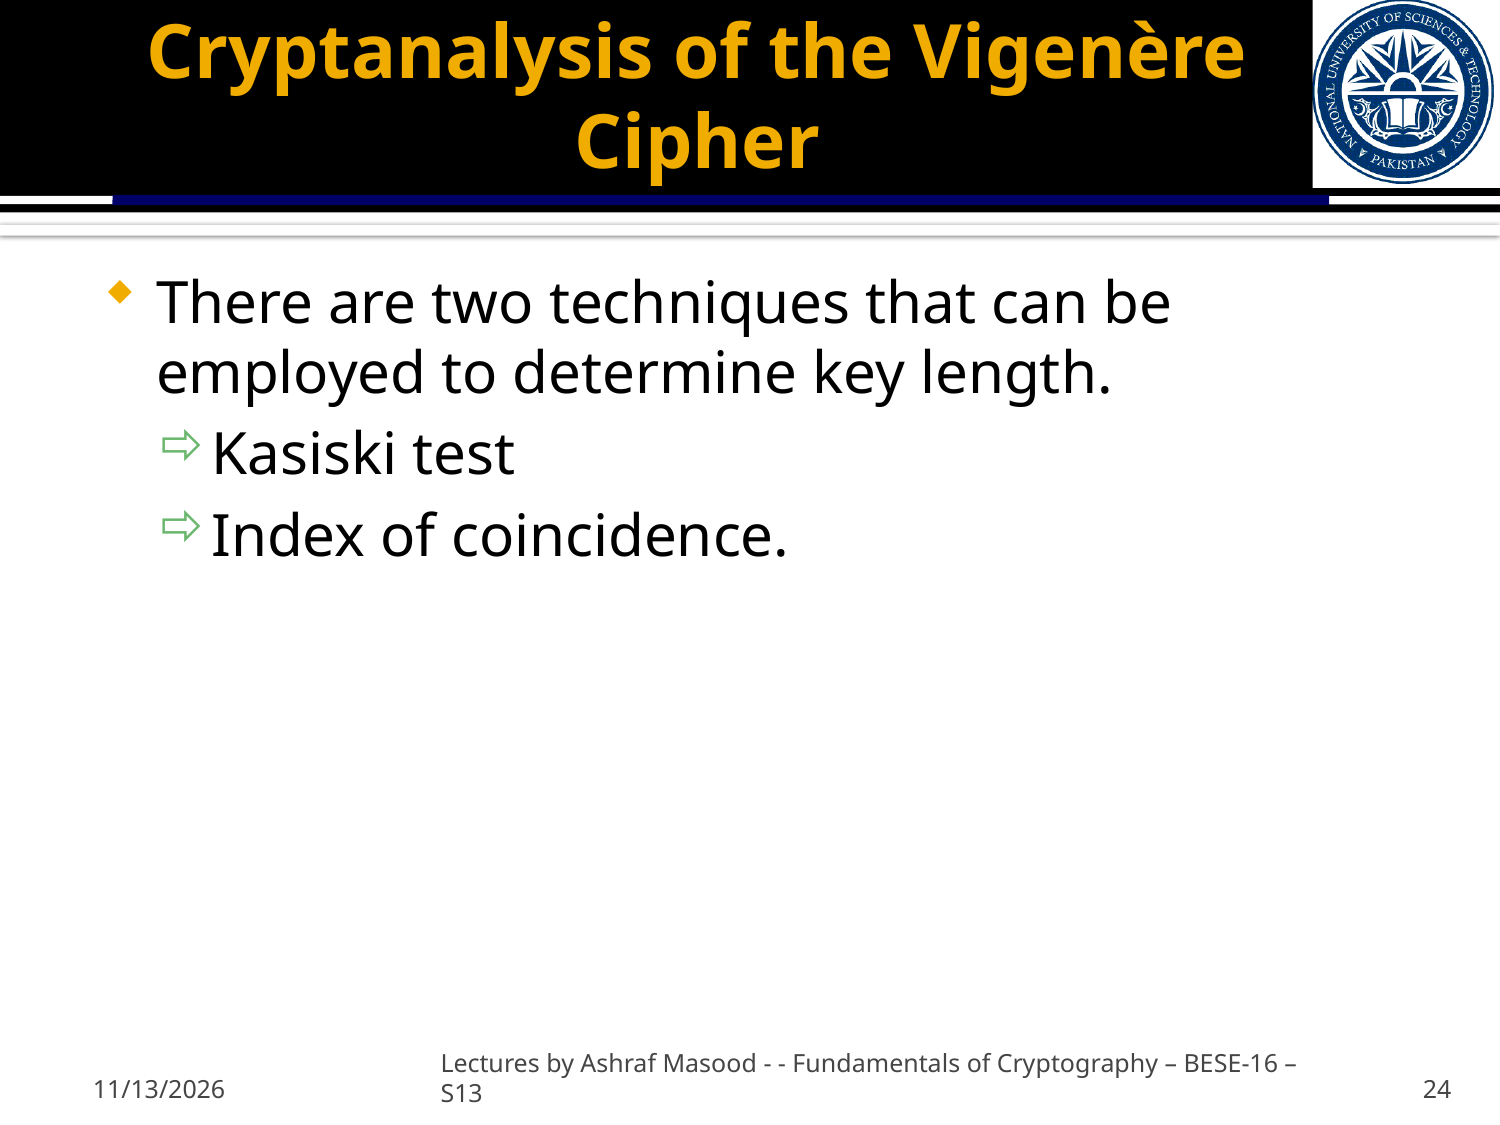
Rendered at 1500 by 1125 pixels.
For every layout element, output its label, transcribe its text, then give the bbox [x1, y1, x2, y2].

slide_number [75, 1062, 425, 1108]
title Cryptanalysis of the Vigenère Cipher [75, 12, 1313, 175]
picture [1312, 0, 1500, 188]
list There are two techniques that can be employed to determine key length. Kasiski test Index of coincidence. [75, 249, 1463, 1050]
footer Lectures by Ashraf Masood - - Fundamentals of Cryptography – BESE-16 –S13 [433, 1062, 1337, 1108]
slide_number 24 [1345, 1062, 1467, 1108]
